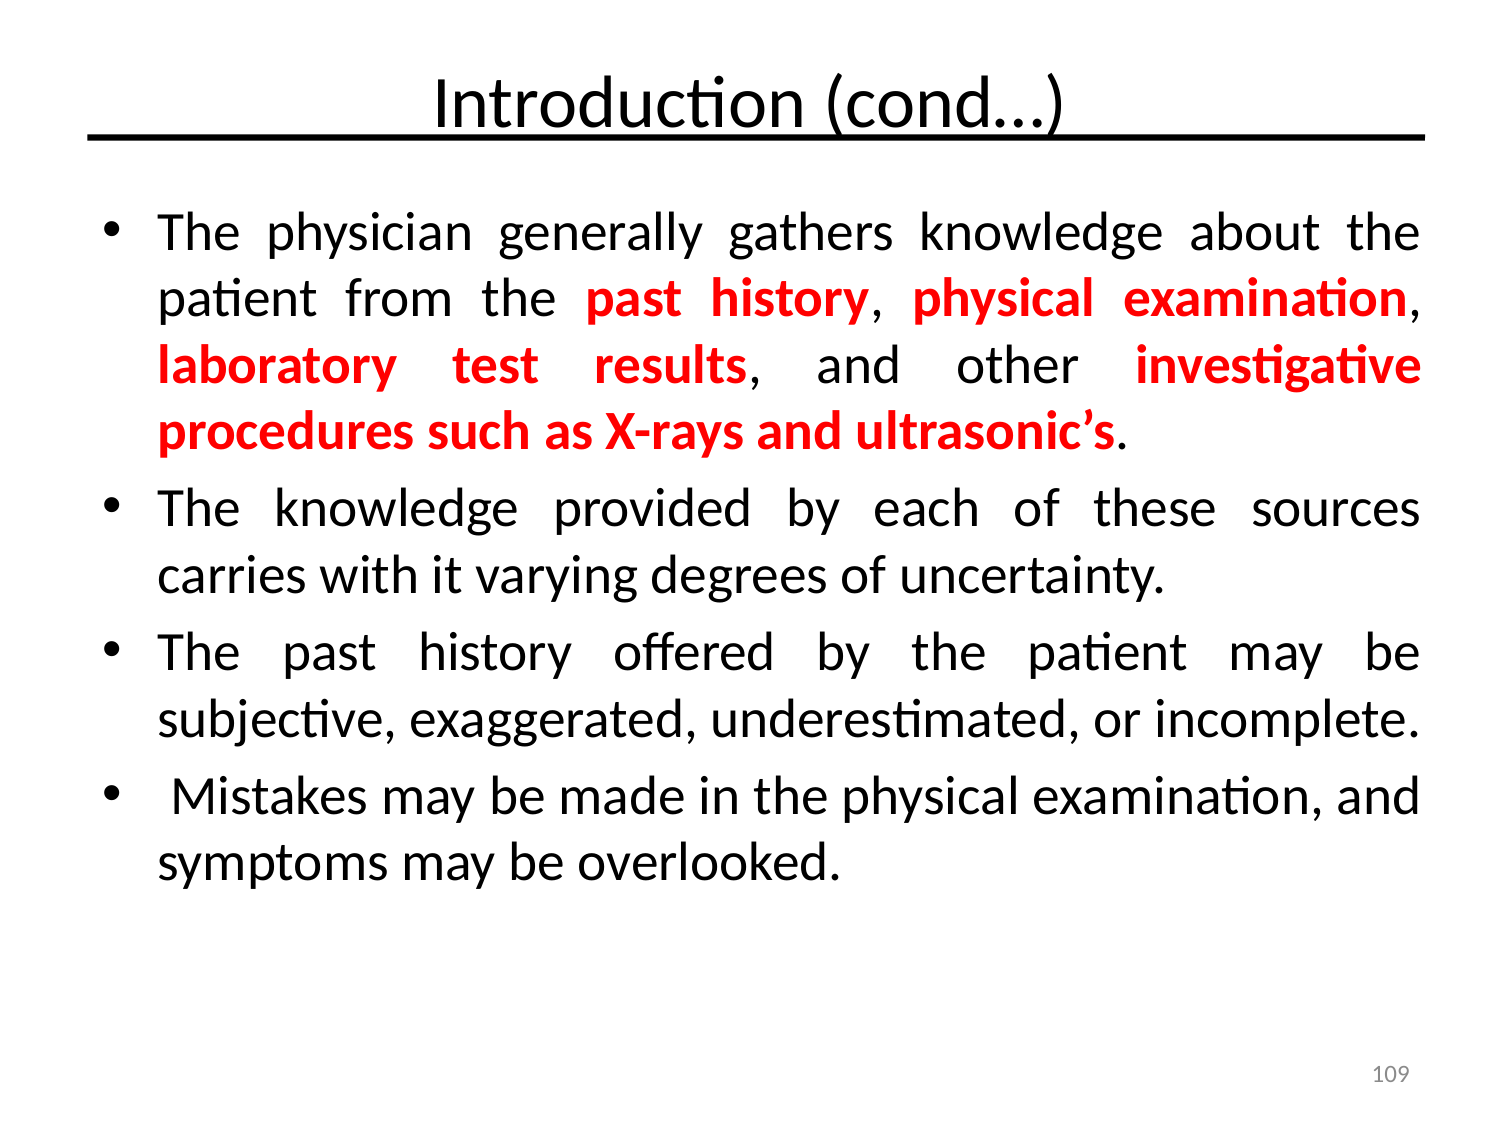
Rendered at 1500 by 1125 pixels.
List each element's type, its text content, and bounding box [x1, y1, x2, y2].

list The physician generally gathers knowledge about the patient from the past history, physical examination, laboratory test results, and other investigative procedures such as X-rays and ultrasonic’s. The knowledge provided by each of these sources carries with it varying degrees of uncertainty. The past history offered by the patient may be subjective, exaggerated, underestimated, or incomplete. Mistakes may be made in the physical examination, and symptoms may be overlooked. [87, 187, 1438, 930]
slide_number 109 [1074, 1042, 1425, 1103]
title Introduction (cond…) [75, 45, 1425, 150]
